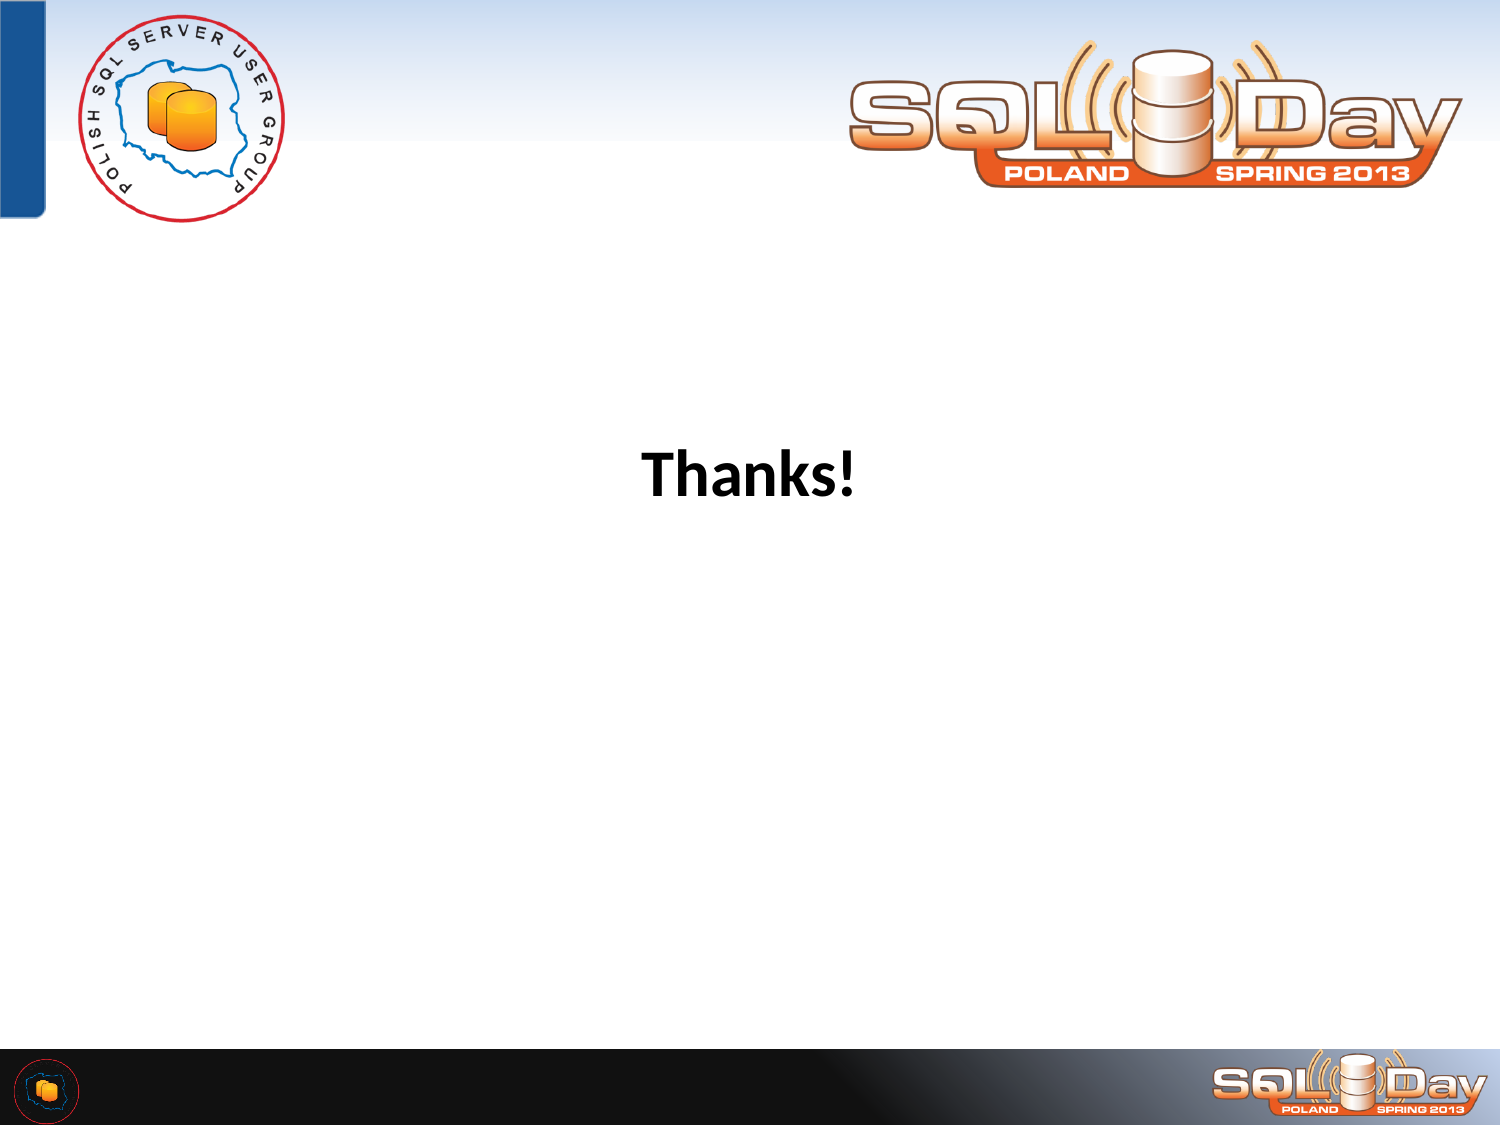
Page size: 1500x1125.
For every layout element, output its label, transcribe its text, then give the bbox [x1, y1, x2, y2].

picture [0, 0, 46, 219]
picture [849, 40, 1463, 188]
picture [75, 11, 288, 225]
picture [12, 1057, 80, 1125]
title Thanks! [112, 349, 1388, 591]
picture [1212, 1049, 1488, 1116]
